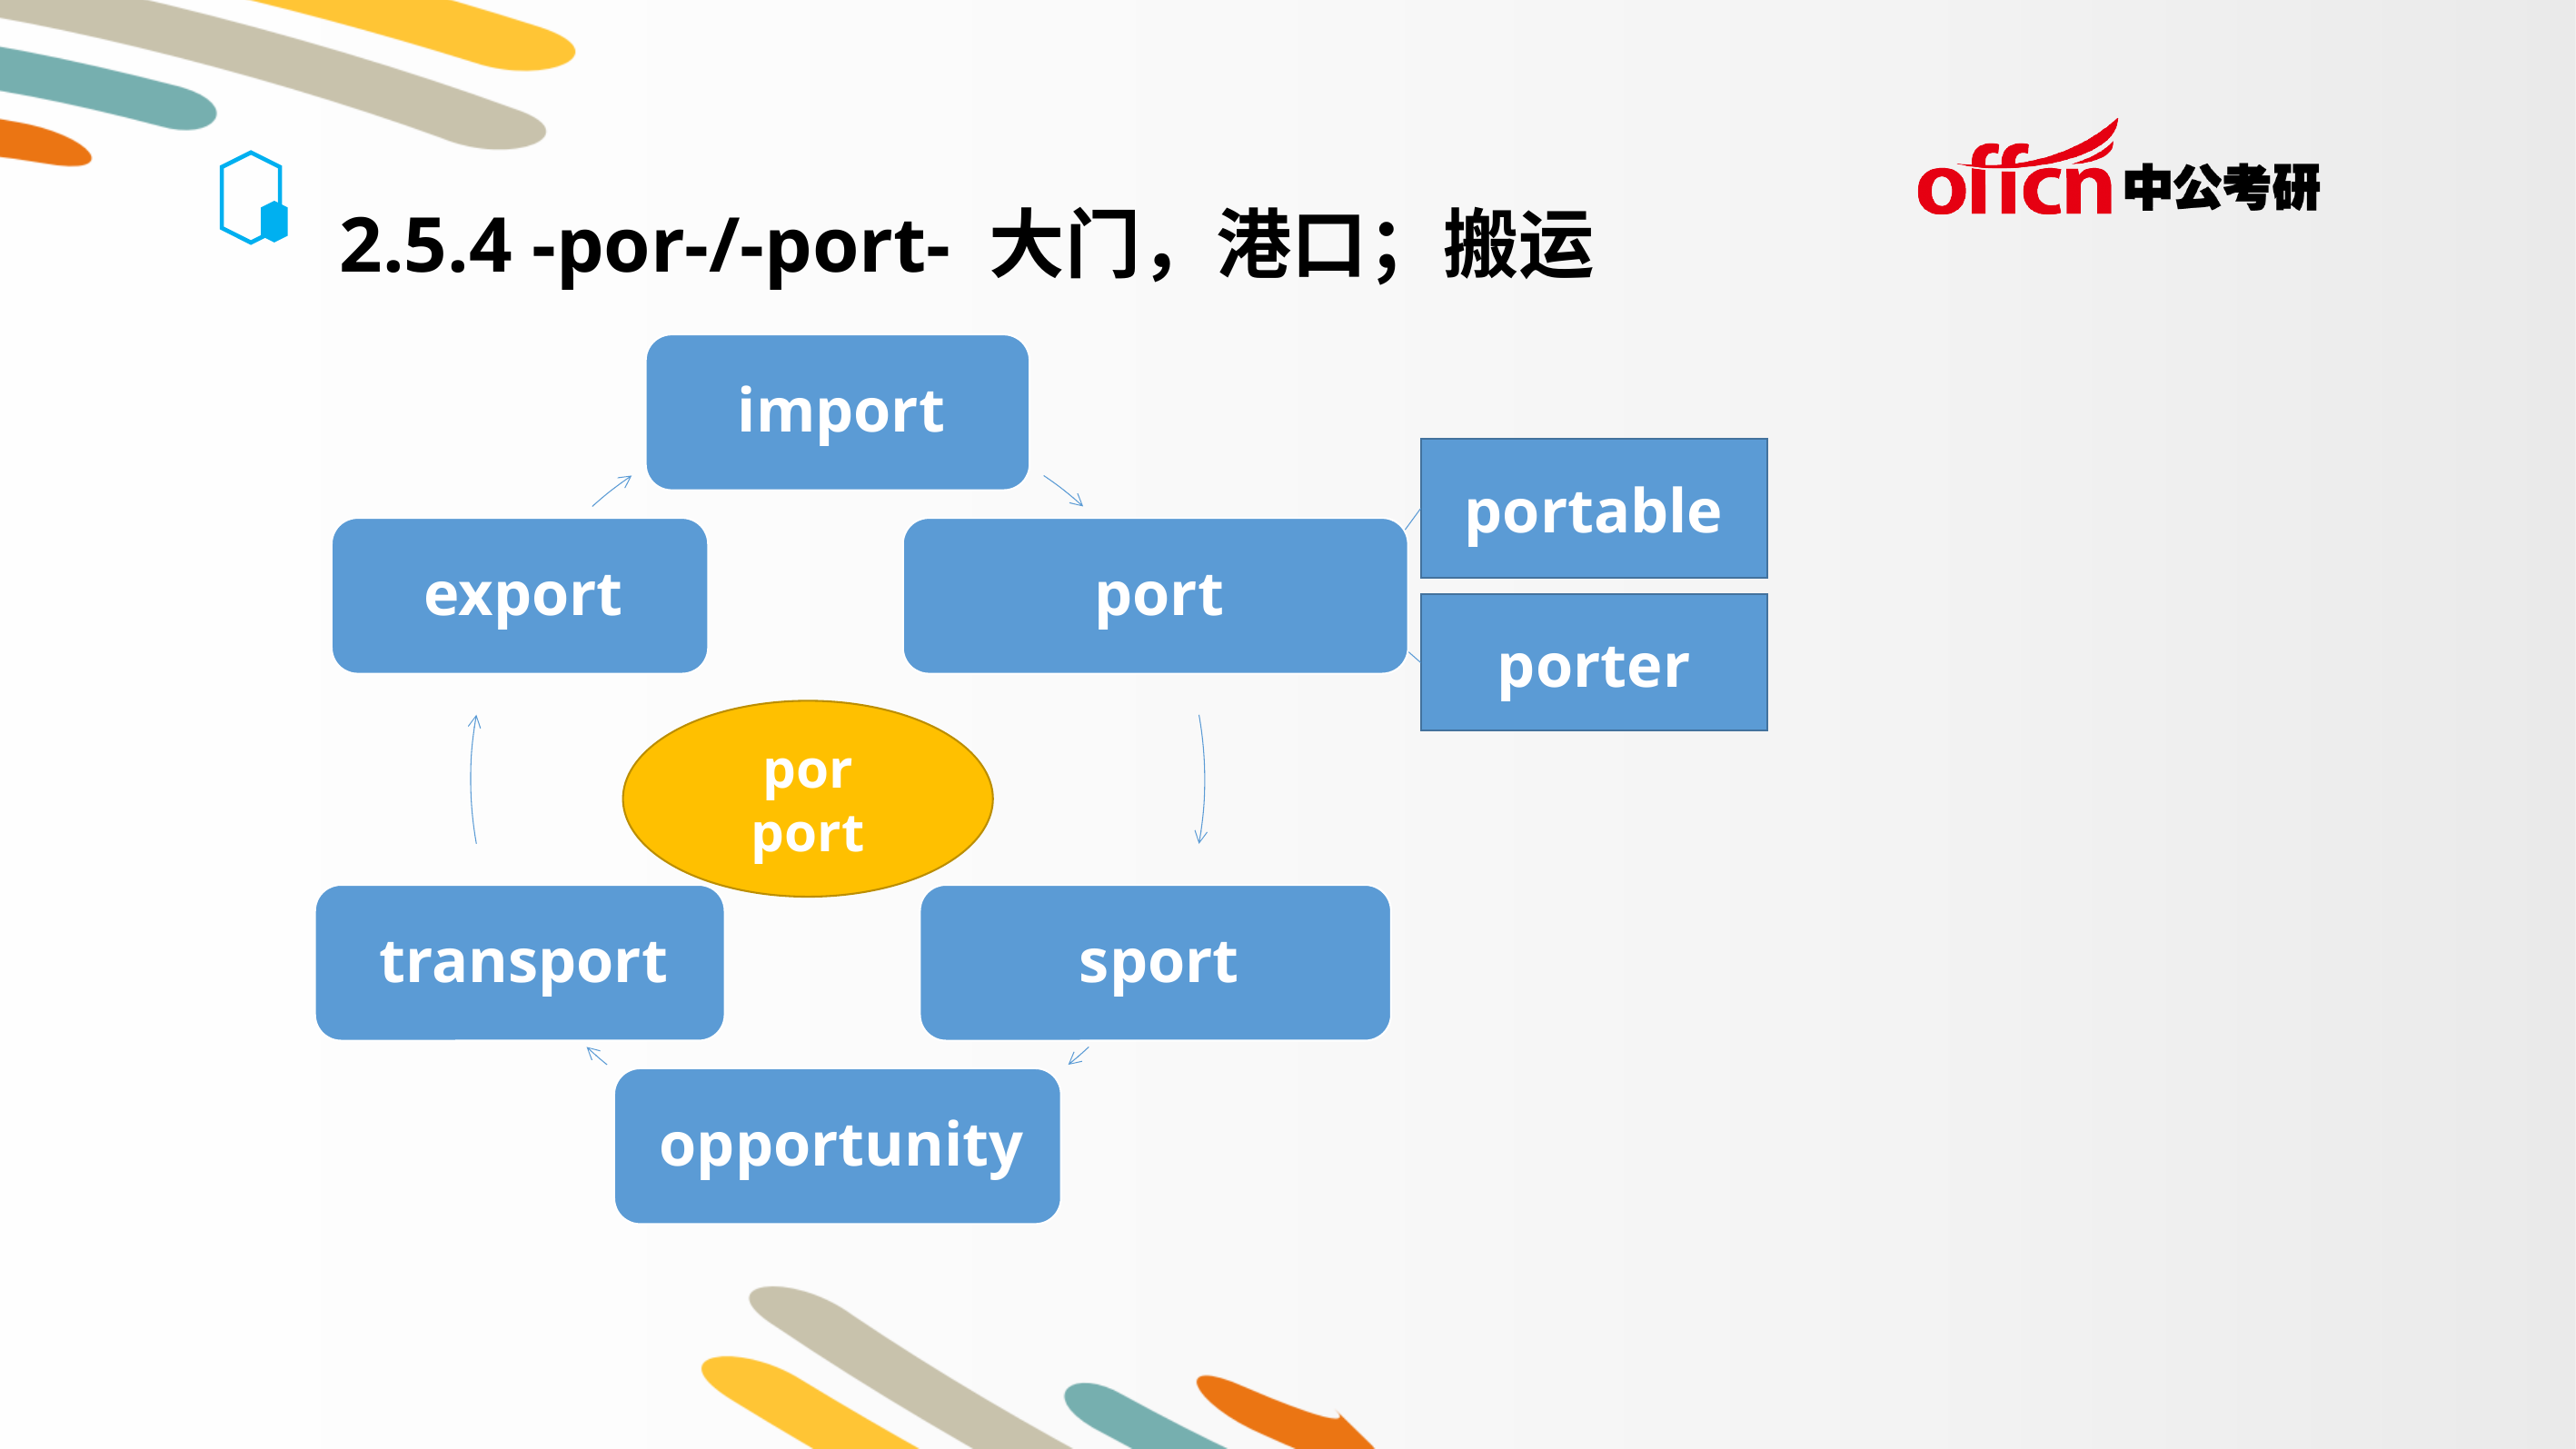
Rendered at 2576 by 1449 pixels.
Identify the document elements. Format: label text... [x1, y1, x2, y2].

text_box 2.5.4 -por-/-port- 大门，港口；搬运 [325, 189, 1608, 294]
picture [0, 0, 2576, 1449]
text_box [221, 152, 288, 243]
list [0, 333, 1787, 1226]
